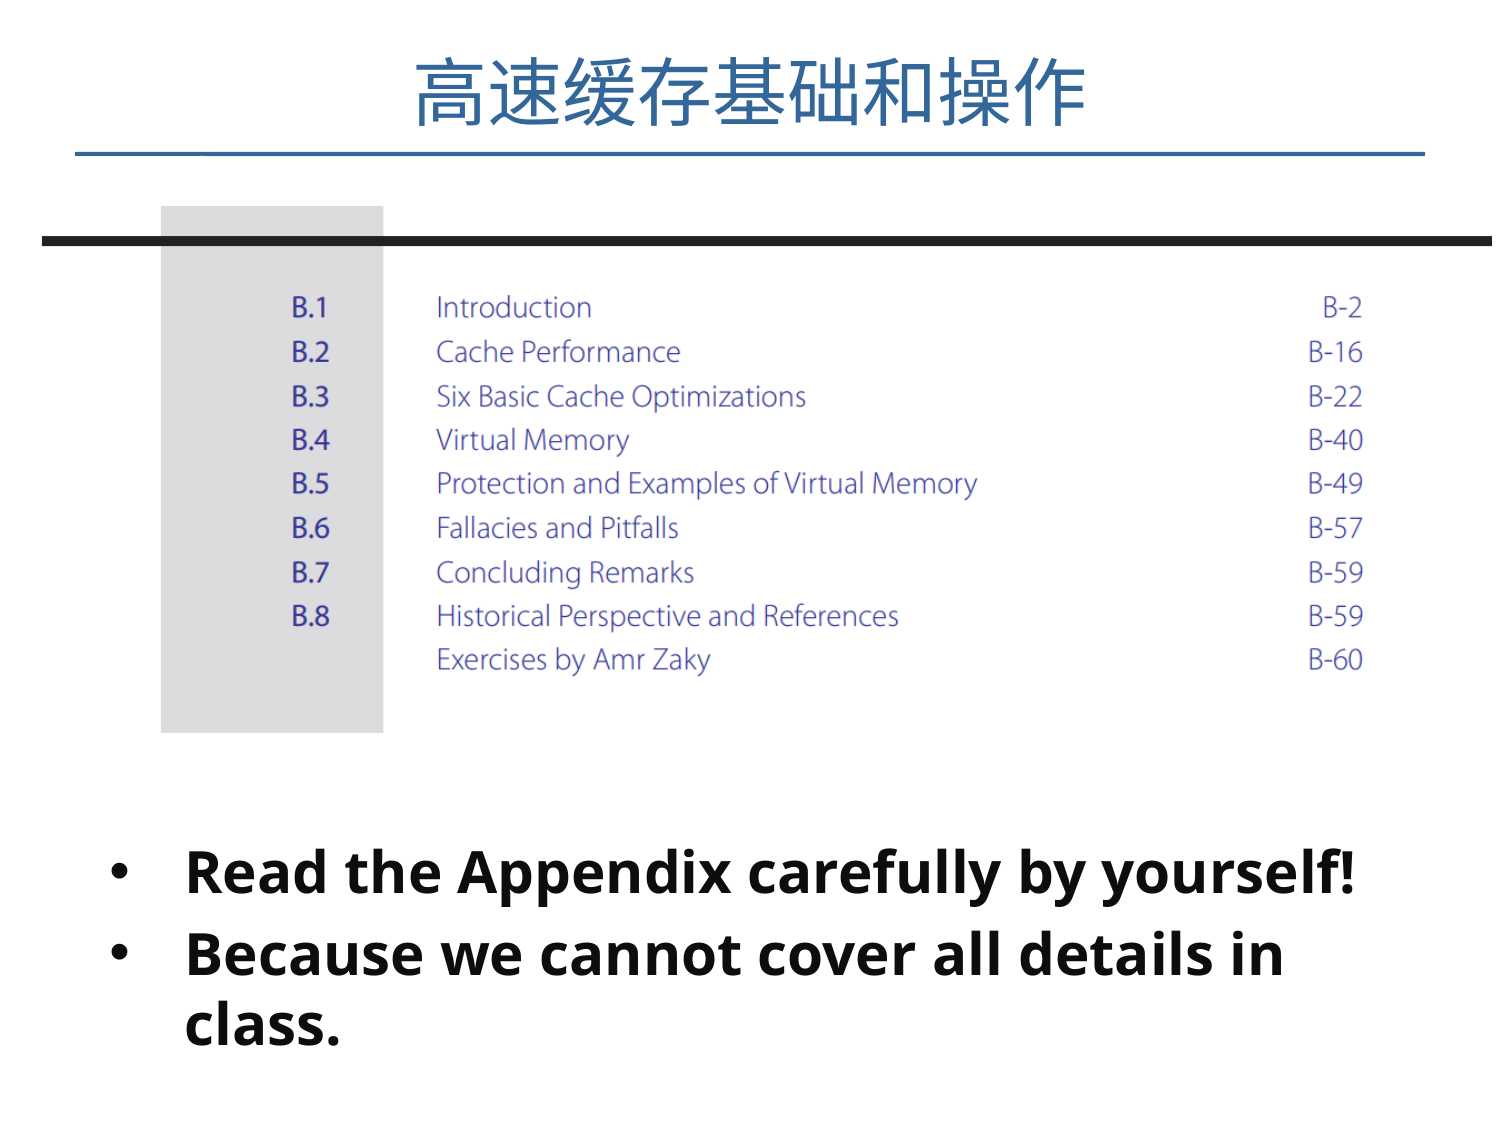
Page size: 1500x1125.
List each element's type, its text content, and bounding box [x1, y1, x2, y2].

picture [12, 206, 1493, 733]
title 高速缓存基础和操作 [0, 34, 1500, 147]
text_box Read the Appendix carefully by yourself! Because we cannot cover all details in class. [94, 827, 1425, 1015]
